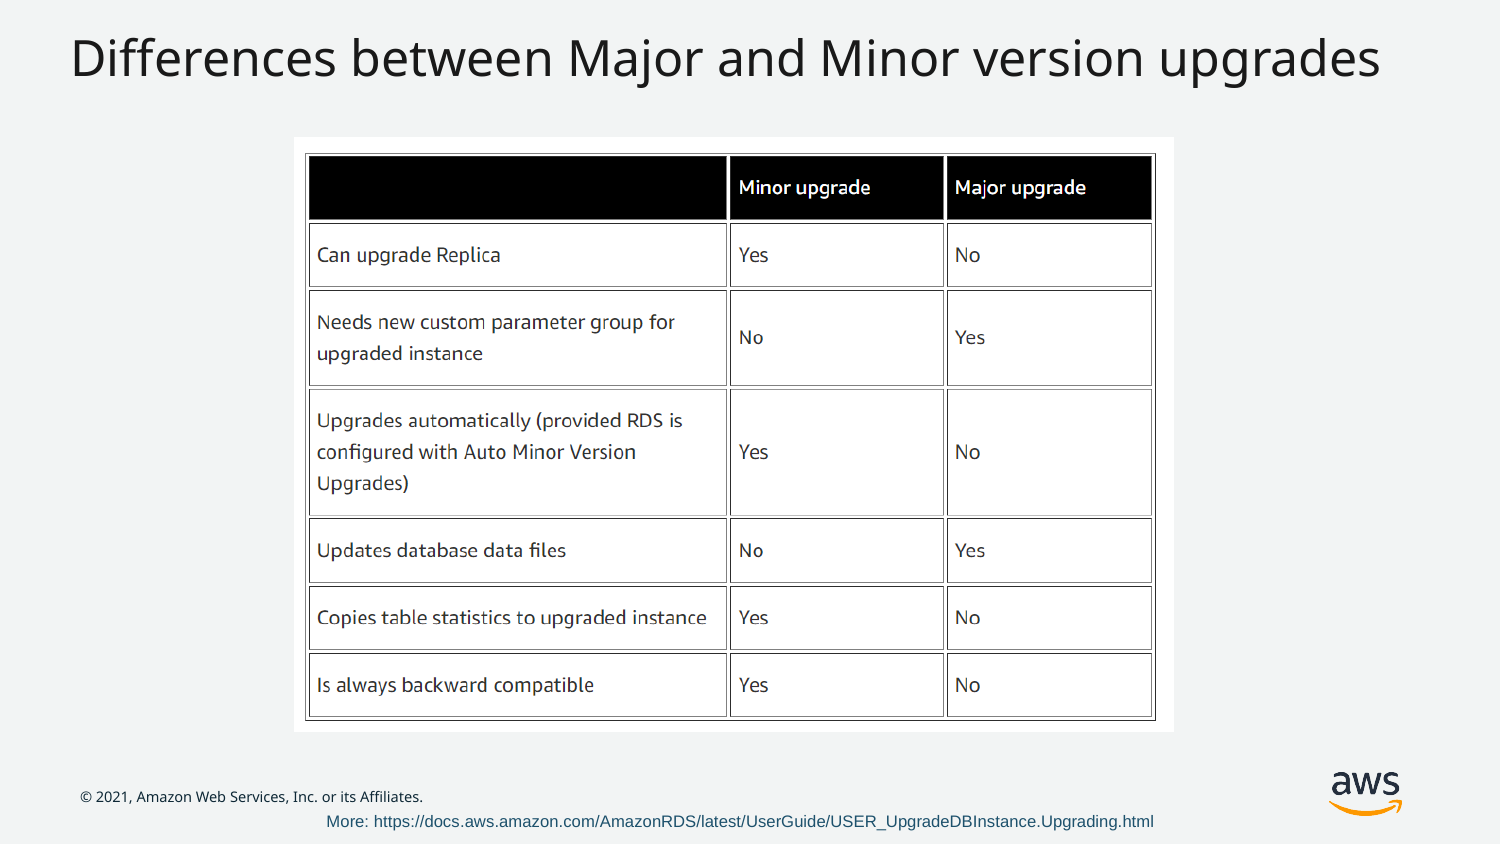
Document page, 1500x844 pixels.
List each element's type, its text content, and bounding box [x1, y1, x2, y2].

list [294, 137, 1175, 732]
text_box More: https://docs.aws.amazon.com/AmazonRDS/latest/UserGuide/USER_UpgradeDBInstance.Upgrading.html [311, 803, 1383, 839]
picture [1329, 772, 1402, 816]
title Differences between Major and Minor version upgrades [55, 18, 1402, 109]
